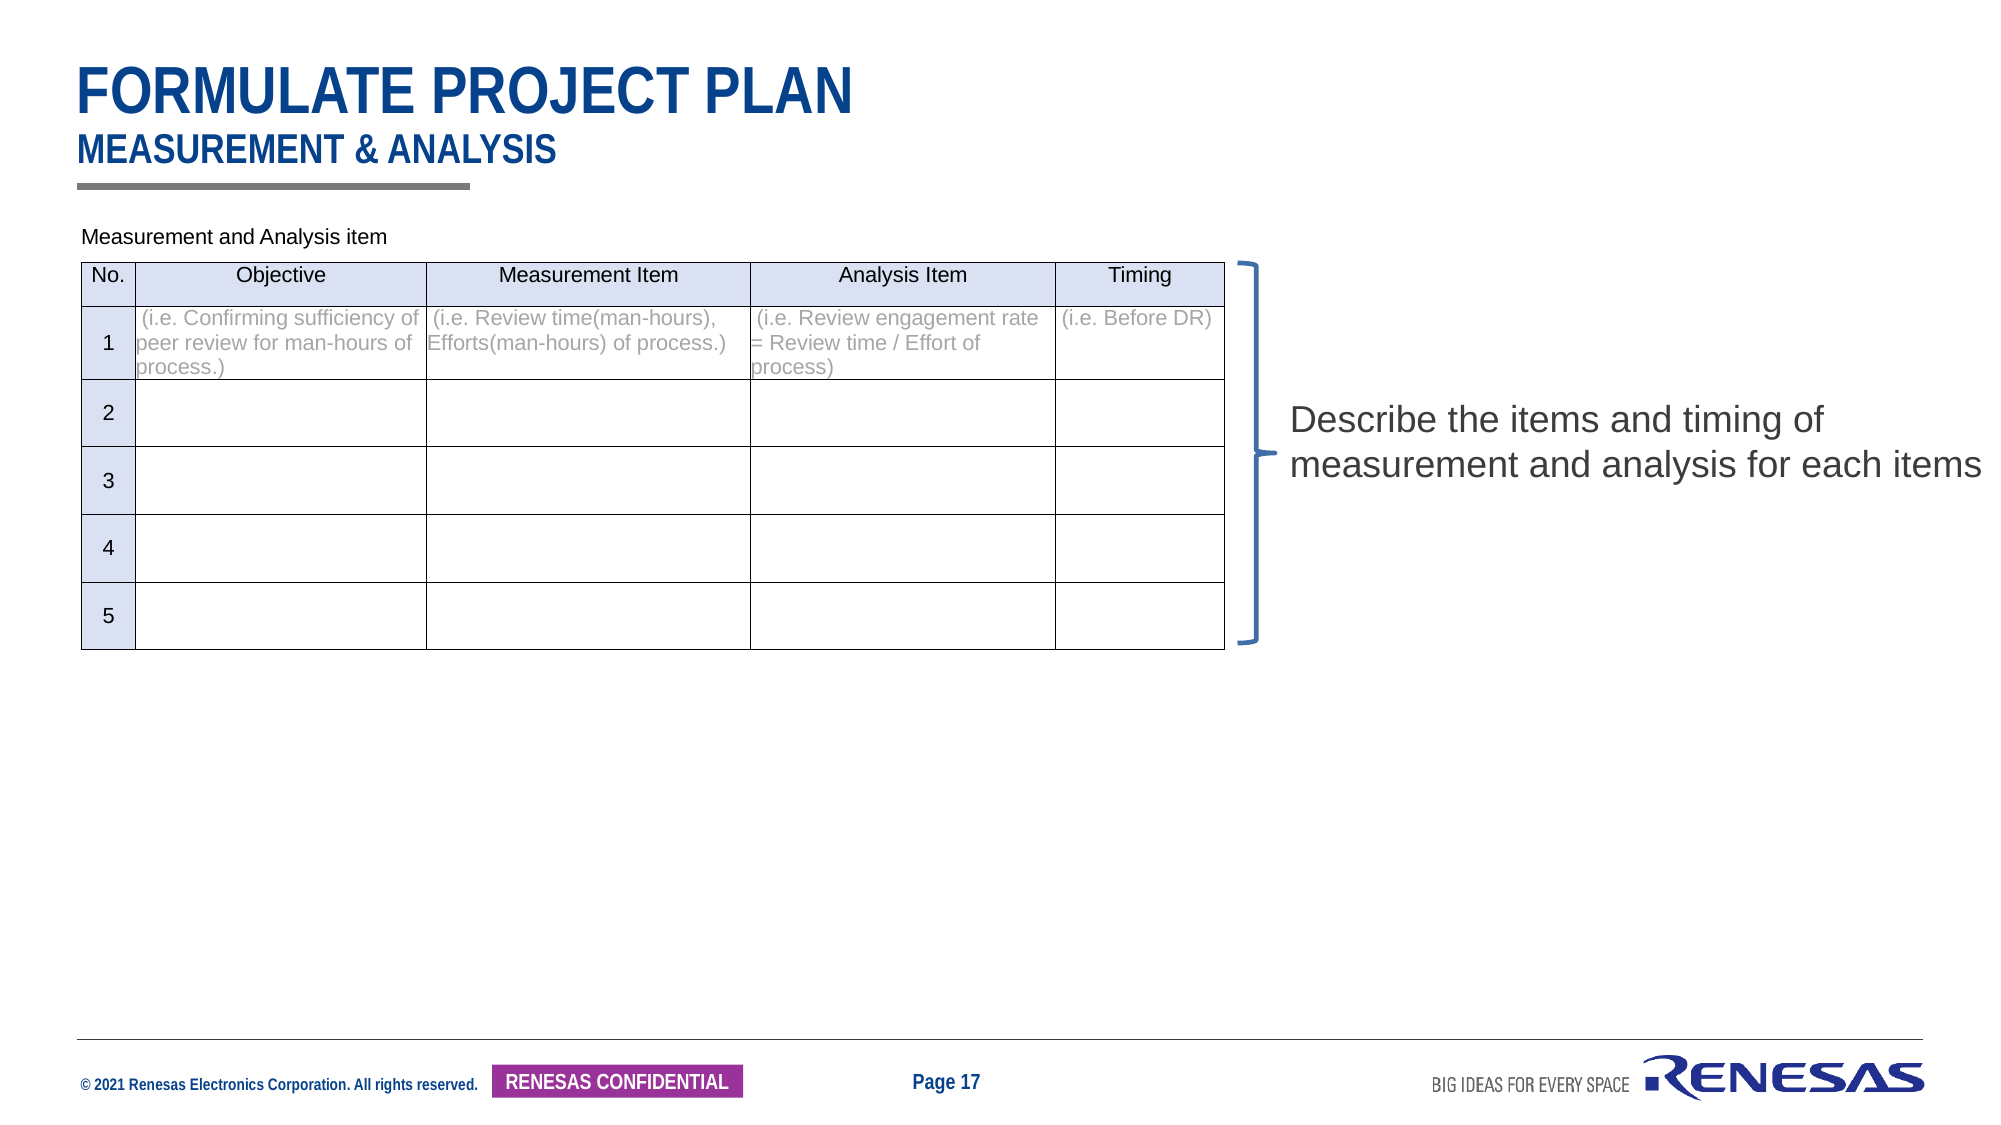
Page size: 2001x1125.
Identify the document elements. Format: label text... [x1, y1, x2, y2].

table_cell (i.e. Confirming sufficiency of peer review for man-hours of process.) [136, 307, 426, 379]
table_cell [1056, 583, 1224, 649]
table_cell 1 [82, 307, 135, 379]
table_cell Objective [136, 263, 426, 306]
text_box [1237, 262, 1274, 644]
table_cell (i.e. Review engagement rate = Review time / Effort of process) [751, 307, 1055, 379]
text_box Describe the items and timing of measurement and analysis for each items [1274, 387, 2000, 493]
table_cell Analysis Item [751, 263, 1055, 306]
table_cell [1056, 447, 1224, 514]
table_cell Timing [1056, 263, 1224, 306]
table_cell (i.e. Review time(man-hours), Efforts(man-hours) of process.) [427, 307, 750, 379]
table_cell [427, 380, 750, 446]
table_header Measurement and Analysis item [81, 225, 1225, 262]
table_cell (i.e. Before DR) [1056, 307, 1224, 379]
table_cell 3 [82, 447, 135, 514]
table_cell Measurement Item [427, 263, 750, 306]
table_cell No. [82, 263, 135, 306]
table_cell [751, 515, 1055, 582]
table_cell [136, 380, 426, 446]
table_cell [136, 583, 426, 649]
table_cell [427, 447, 750, 514]
table_cell 4 [82, 515, 135, 582]
picture [1425, 1049, 1933, 1106]
table_cell [427, 583, 750, 649]
title Formulate Project Plan Measurement & Analysis [76, 54, 1922, 173]
table_cell [136, 447, 426, 514]
table_cell 2 [82, 380, 135, 446]
table_cell [1056, 380, 1224, 446]
table_cell [427, 515, 750, 582]
table_cell [751, 447, 1055, 514]
table_cell [751, 583, 1055, 649]
table_cell [136, 515, 426, 582]
table_cell 5 [82, 583, 135, 649]
table_cell [1056, 515, 1224, 582]
table_cell [751, 380, 1055, 446]
